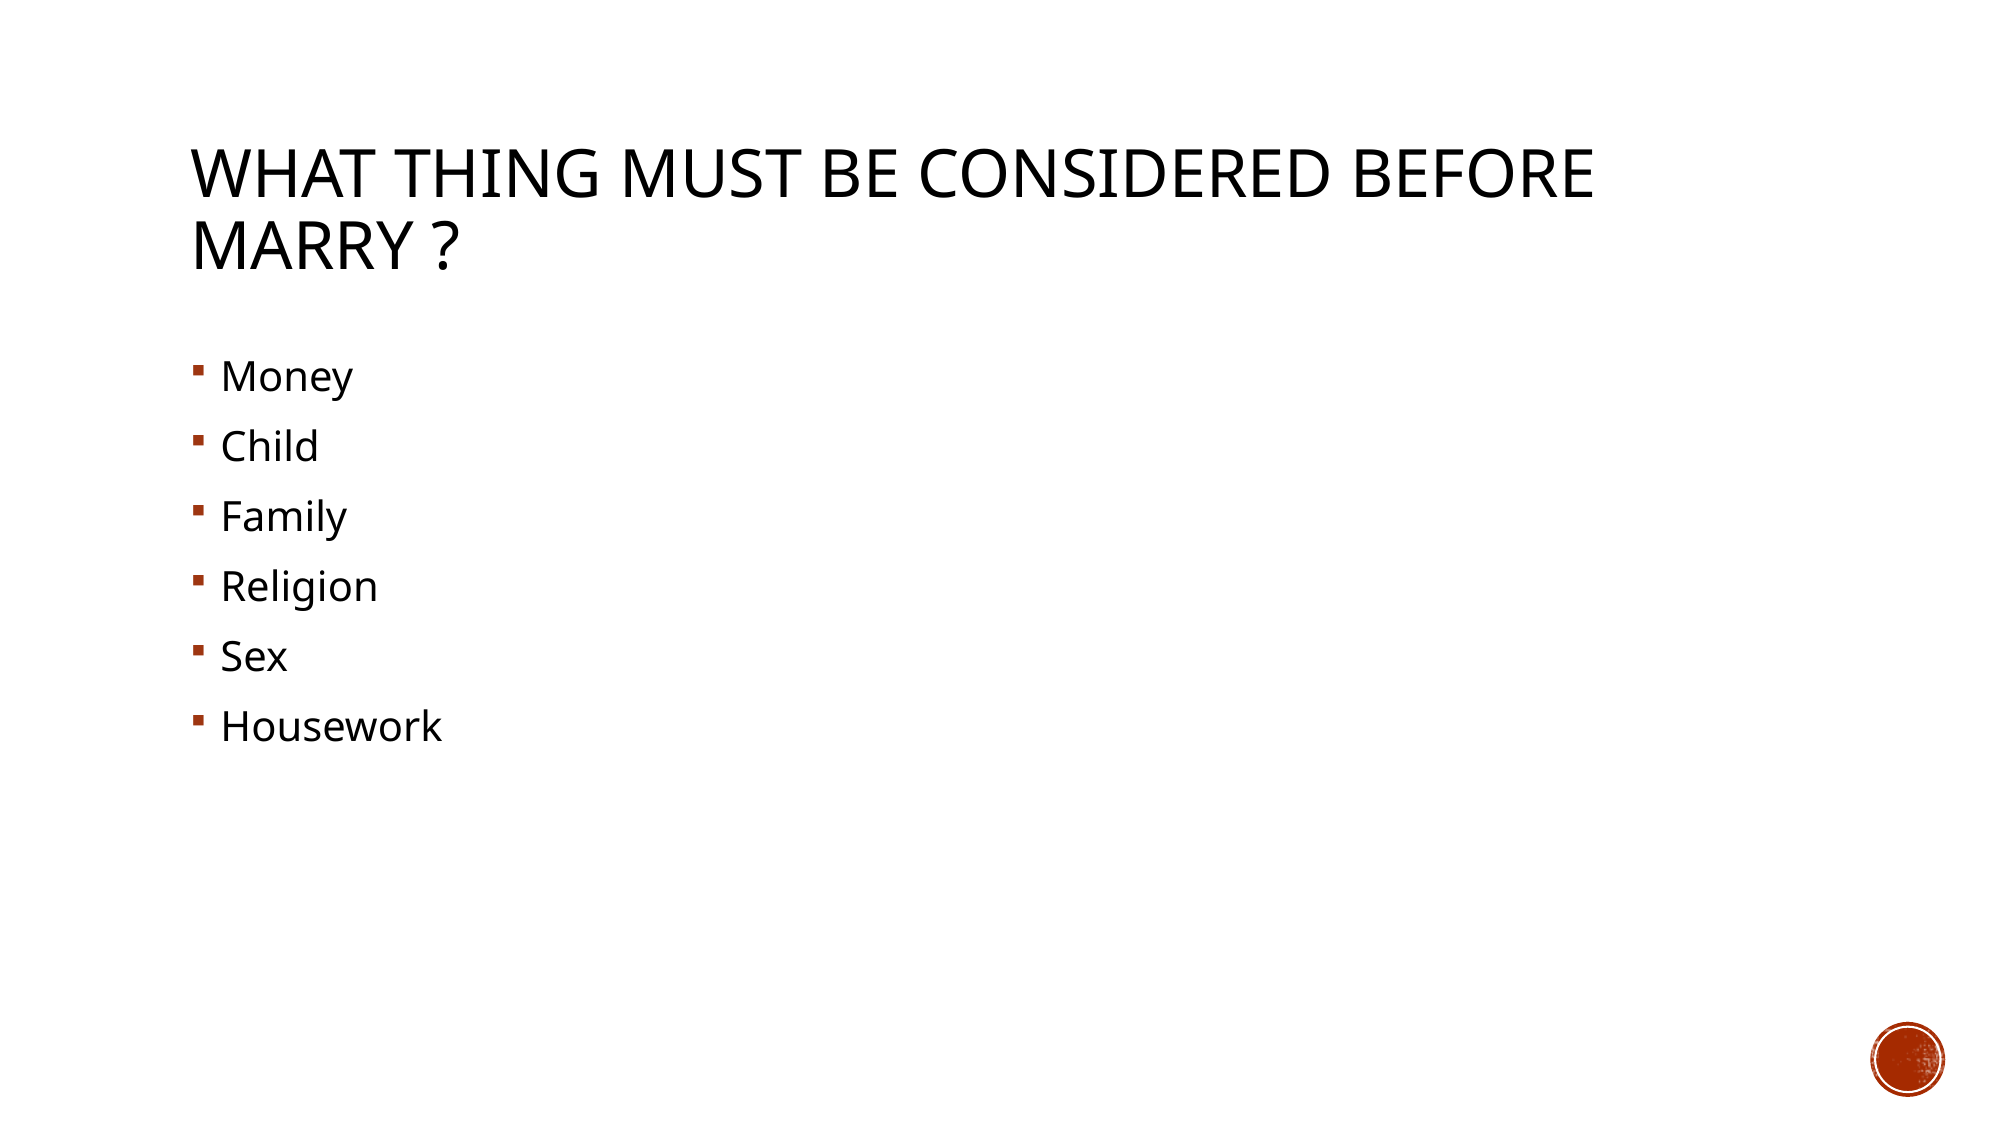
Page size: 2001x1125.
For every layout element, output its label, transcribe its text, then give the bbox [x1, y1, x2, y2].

list Money Child Family Religion Sex Housework [175, 348, 1826, 1013]
title What thing must be considered before marry ? [175, 79, 1826, 344]
